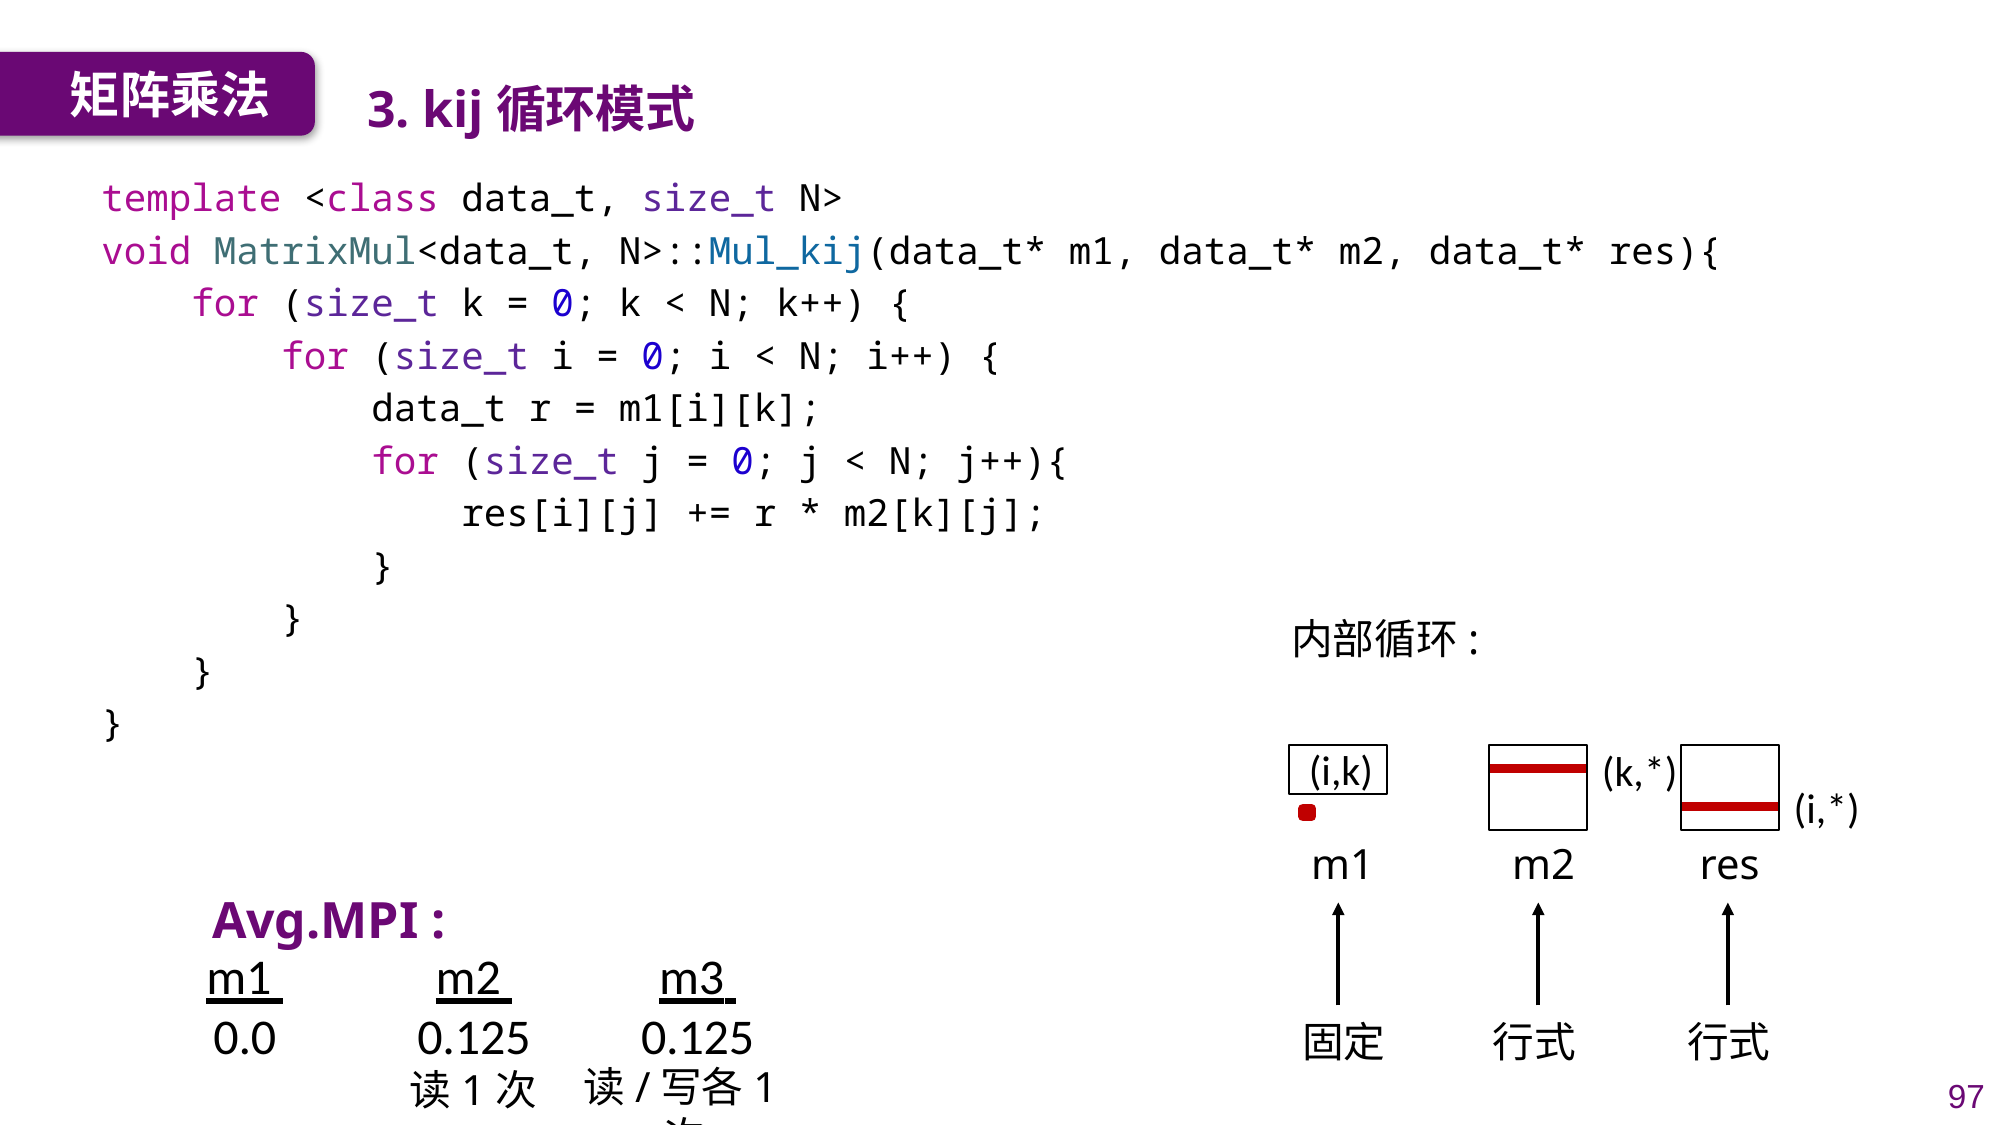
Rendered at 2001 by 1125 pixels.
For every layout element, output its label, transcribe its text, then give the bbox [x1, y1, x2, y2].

text_box [1532, 902, 1545, 916]
text_box m3 0.125 [633, 944, 761, 1052]
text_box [1289, 744, 1861, 837]
text_box 固定 [1259, 1016, 1427, 1067]
text_box 矩阵乘法 [55, 52, 298, 135]
text_box [0, 51, 315, 136]
text_box 读/写各1次 [550, 1052, 819, 1125]
text_box m2 [1494, 845, 1591, 888]
text_box [1721, 902, 1735, 916]
text_box 内部循环: [1289, 612, 1573, 663]
text_box template <class data_t, size_t N> void MatrixMul<data_t, N>::Mul_kij(data_t* m1, data_t* m2, data_t* res){ for (size_t k = 0; k < N; k++) { for (size_t i = 0; i < N; i++) { data_t r = m1[i][k]; for (size_t j = 0; j < N; j++){ res[i][j] += r * m2[k][j]; } } } } [84, 165, 1920, 754]
text_box 行式 [1459, 1016, 1608, 1067]
text_box m1 [1293, 845, 1390, 888]
text_box m1 0.0 [180, 944, 308, 1065]
text_box Avg.MPI : [193, 849, 670, 958]
text_box 读1次 [381, 1054, 550, 1123]
text_box 行式 [1685, 1016, 1813, 1067]
text_box [1332, 902, 1345, 916]
text_box 3. kij循环模式 [348, 38, 825, 146]
text_box m2 0.125 [400, 958, 546, 1054]
text_box res [1679, 845, 1778, 888]
slide_number 97 [1916, 1065, 2000, 1125]
